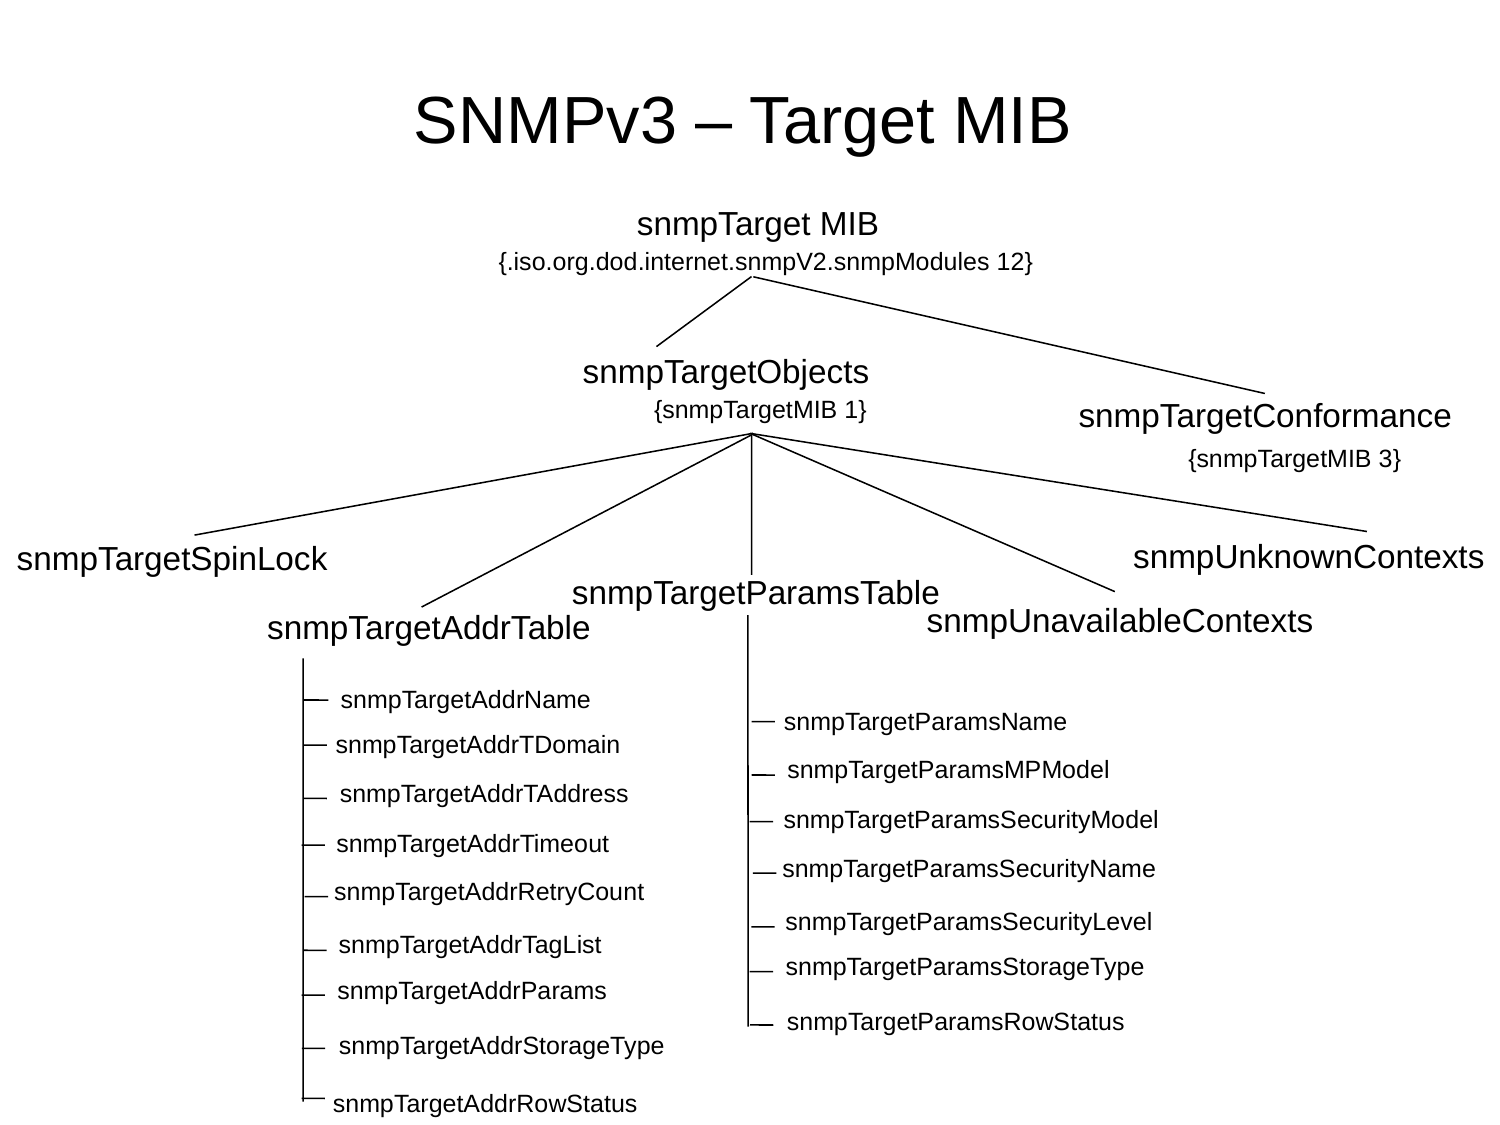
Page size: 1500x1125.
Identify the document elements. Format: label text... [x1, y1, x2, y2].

text_box snmpTargetParamsTable [557, 563, 956, 619]
text_box snmpTargetParamsSecurityLevel [770, 898, 1169, 943]
text_box snmpTargetParamsName [769, 697, 1083, 743]
text_box snmpTargetSpinLock [1, 529, 343, 585]
text_box snmpTargetAddrRetryCount [319, 868, 660, 913]
text_box {snmpTargetMIB 3} [1173, 435, 1417, 481]
text_box snmpTargetConformance [1063, 387, 1468, 442]
text_box snmpTargetAddrStorageType [324, 1021, 681, 1067]
text_box snmpTargetAddrTAddress [325, 770, 645, 815]
text_box snmpTargetParamsStorageType [770, 943, 1161, 989]
text_box snmpTargetAddrParams [322, 966, 623, 1012]
text_box snmpTargetAddrName [325, 676, 607, 721]
title SNMPv3 – Target MIB [67, 23, 1418, 211]
text_box snmpTargetAddrTDomain [320, 721, 637, 767]
text_box {.iso.org.dod.internet.snmpV2.snmpModules 12} [483, 237, 1049, 283]
text_box snmpTargetAddrRowStatus [318, 1079, 655, 1125]
text_box snmpTargetAddrTimeout [321, 819, 625, 865]
text_box snmpTarget MIB [622, 194, 895, 237]
text_box snmpTargetAddrTable [252, 598, 606, 654]
text_box snmpTargetAddrTagList [323, 921, 618, 966]
text_box snmpTargetParamsSecurityName [767, 844, 1172, 890]
text_box snmpUnavailableContexts [911, 591, 1329, 646]
text_box {snmpTargetMIB 1} [639, 386, 882, 431]
text_box snmpUnknownContexts [1118, 528, 1500, 583]
text_box snmpTargetParamsSecurityModel [768, 796, 1175, 842]
text_box snmpTargetParamsRowStatus [772, 998, 1141, 1044]
text_box snmpTargetParamsMPModel [772, 746, 1126, 792]
text_box snmpTargetObjects [567, 343, 885, 398]
